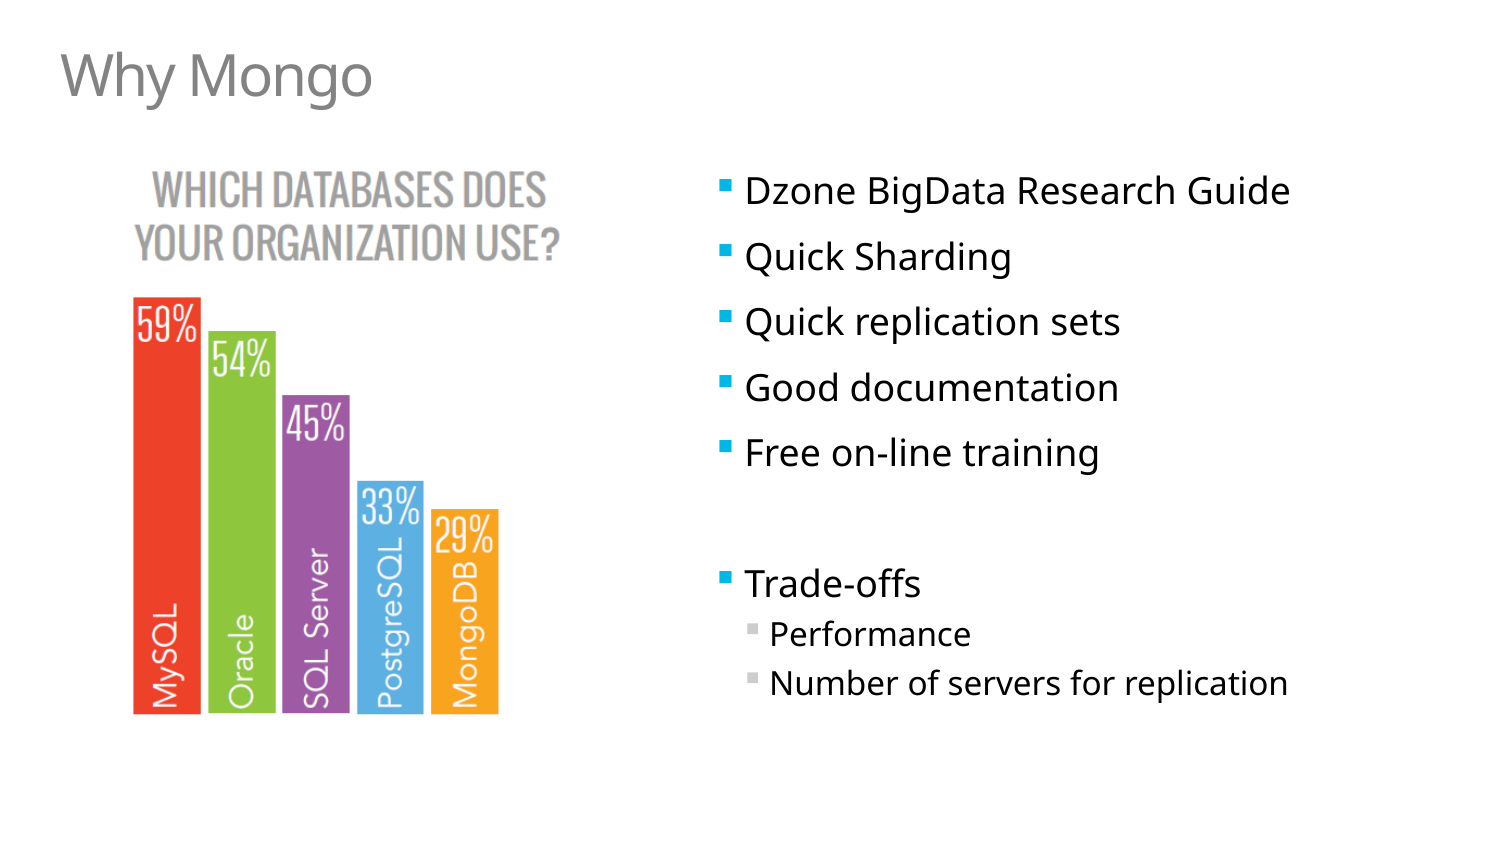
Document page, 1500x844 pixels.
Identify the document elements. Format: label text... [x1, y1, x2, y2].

list Dzone BigData Research Guide Quick Sharding Quick replication sets Good documentation Free on-line training Trade-offs Performance Number of servers for replication [716, 164, 1435, 712]
picture [90, 153, 567, 723]
title Why Mongo [38, 34, 1463, 118]
